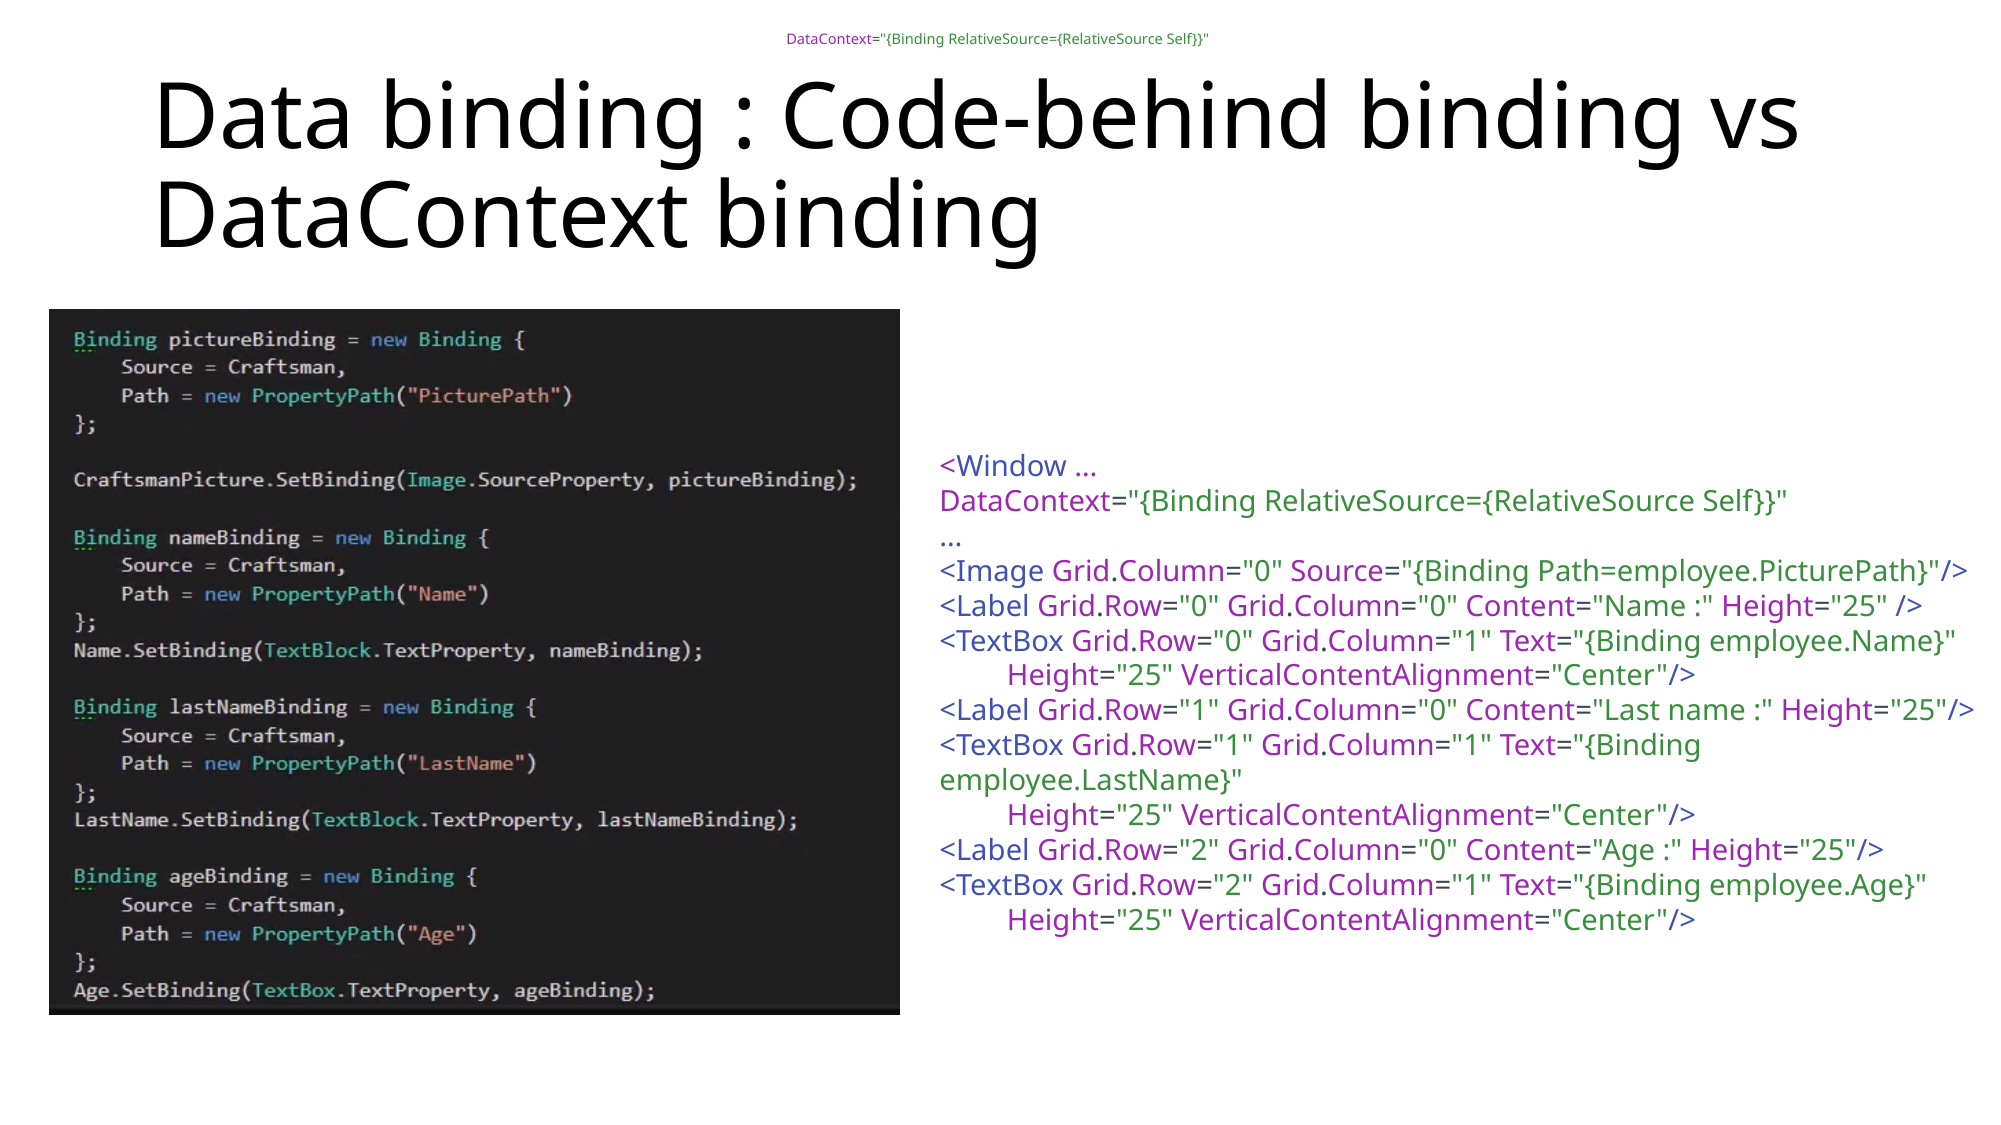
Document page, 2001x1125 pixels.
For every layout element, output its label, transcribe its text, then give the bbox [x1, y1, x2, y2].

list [49, 309, 900, 1015]
text_box <Window … DataContext="{Binding RelativeSource={RelativeSource Self}}" … <Image Grid.Column="0" Source="{Binding Path=employee.PicturePath}"/> <Label Grid.Row="0" Grid.Column="0" Content="Name :" Height="25" /> <TextBox Grid.Row="0" Grid.Column="1" Text="{Binding employee.Name}" Height="25" VerticalContentAlignment="Center"/> <Label Grid.Row="1" Grid.Column="0" Content="Last name :" Height="25"/> <TextBox Grid.Row="1" Grid.Column="1" Text="{Binding employee.LastName}" Height="25" VerticalContentAlignment="Center"/> <Label Grid.Row="2" Grid.Column="0" Content="Age :" Height="25"/> <TextBox Grid.Row="2" Grid.Column="1" Text="{Binding employee.Age}" Height="25" VerticalContentAlignment="Center"/> [924, 439, 2000, 944]
text_box DataContext="{Binding RelativeSource={RelativeSource Self}}" [786, 27, 1214, 48]
title Data binding : Code-behind binding vs DataContext binding [137, 59, 1863, 278]
